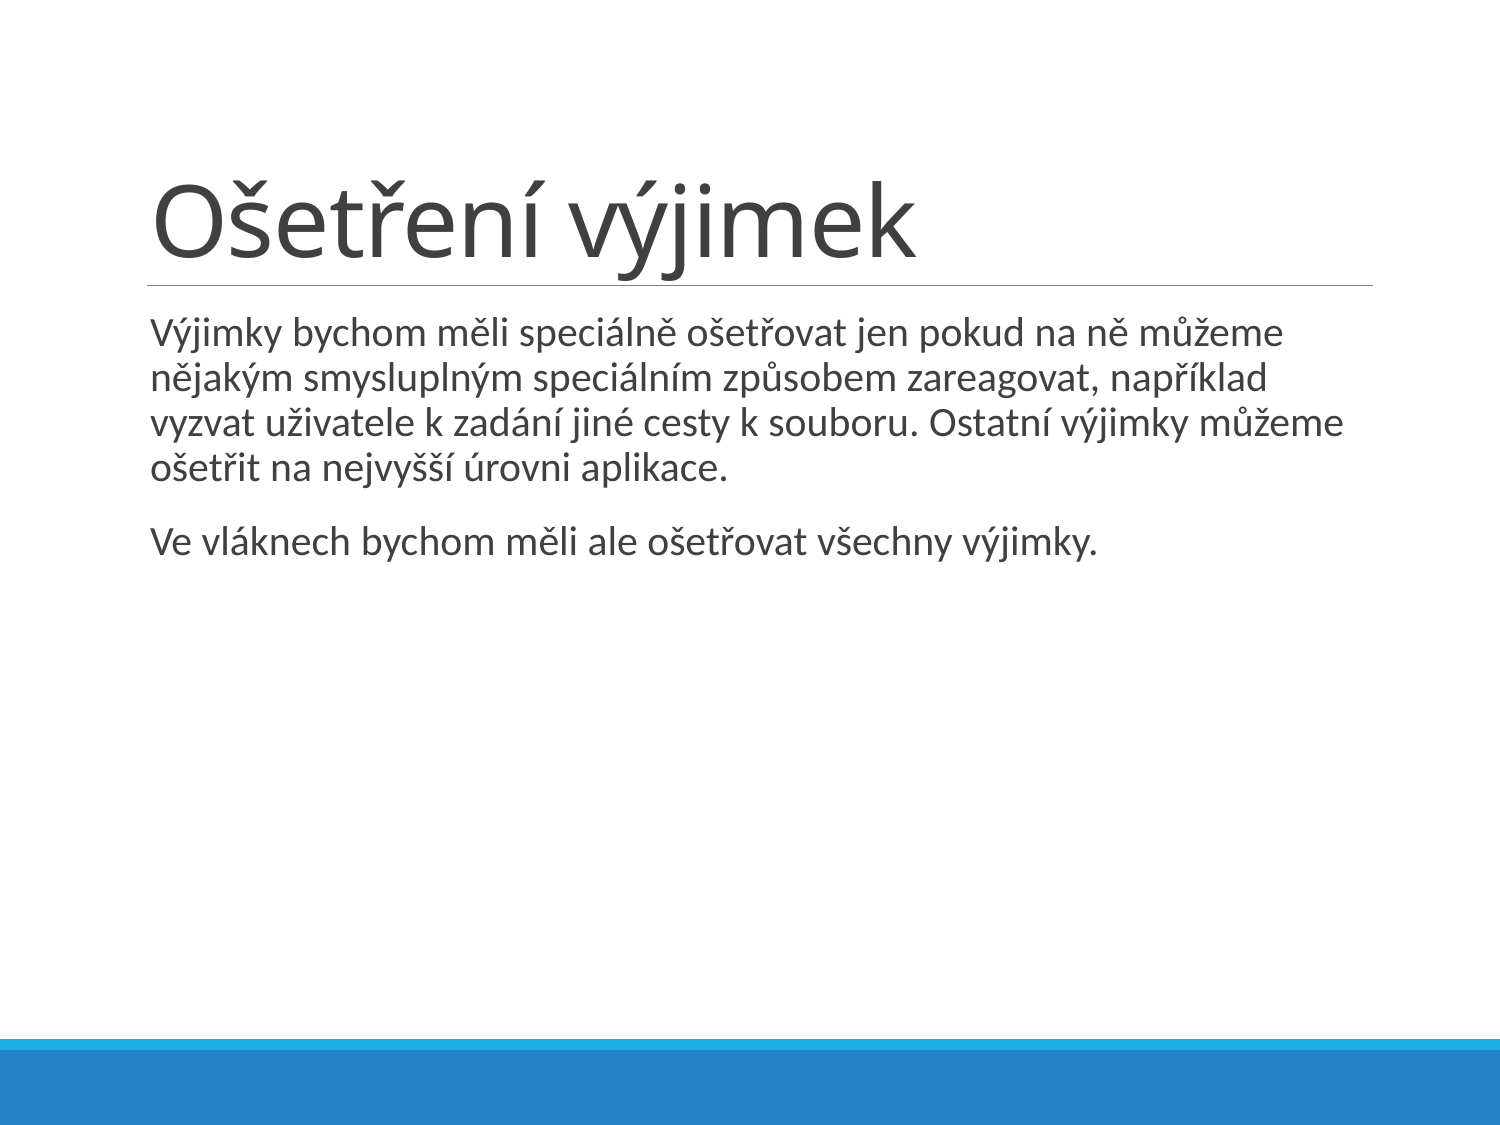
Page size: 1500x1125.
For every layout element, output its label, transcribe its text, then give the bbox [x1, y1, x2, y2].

title Ošetření výjimek [135, 47, 1373, 285]
list Výjimky bychom měli speciálně ošetřovat jen pokud na ně můžeme nějakým smysluplným speciálním způsobem zareagovat, například vyzvat uživatele k zadání jiné cesty k souboru. Ostatní výjimky můžeme ošetřit na nejvyšší úrovni aplikace. Ve vláknech bychom měli ale ošetřovat všechny výjimky. [135, 302, 1373, 963]
